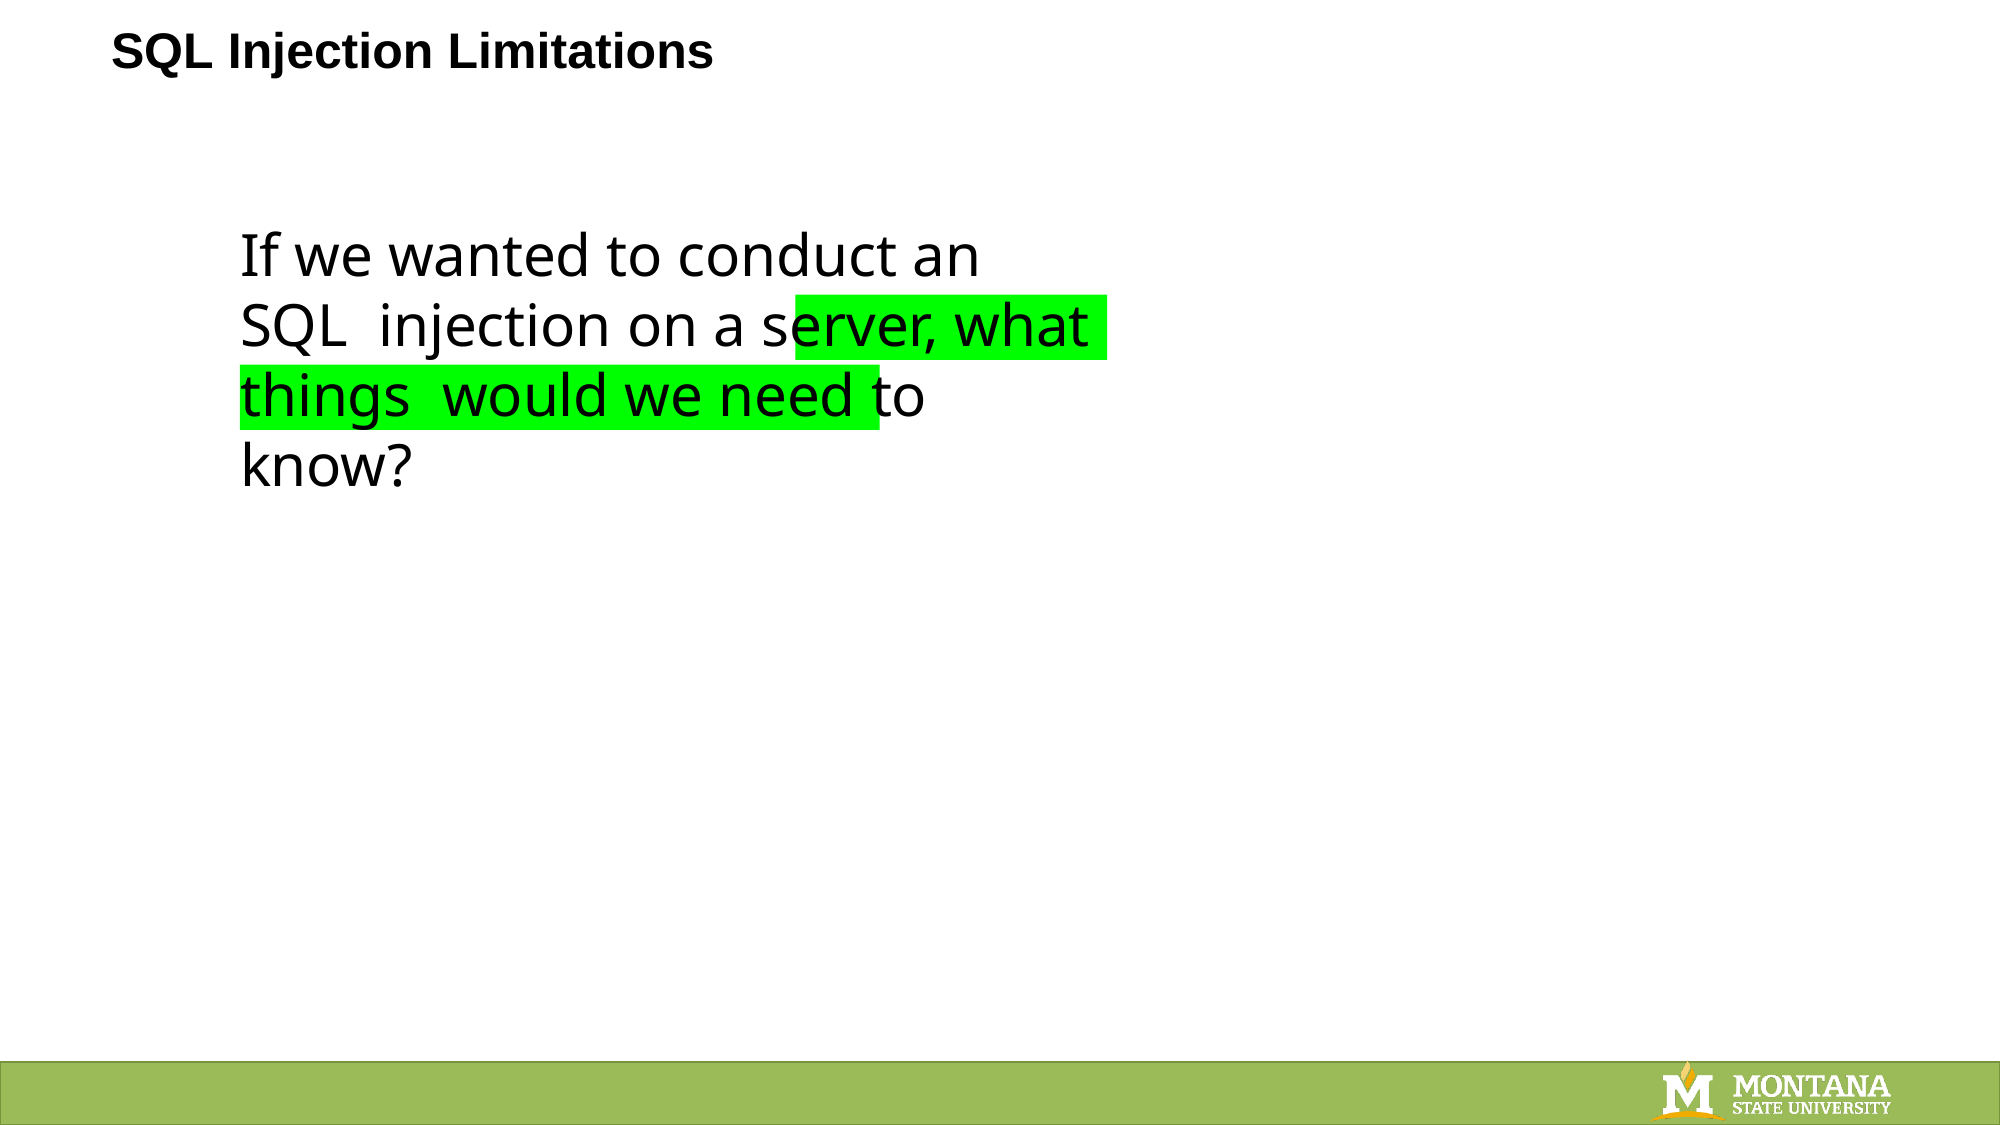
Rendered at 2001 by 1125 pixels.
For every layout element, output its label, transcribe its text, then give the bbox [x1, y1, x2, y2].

title SQL Injection Limitations [109, 16, 716, 207]
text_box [0, 1060, 1647, 1125]
picture [1649, 1060, 1892, 1122]
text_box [1892, 1060, 2000, 1125]
text_box [1093, 294, 1108, 360]
text_box If we wanted to conduct an SQL injection on a server, what things would we need to know? [237, 216, 1093, 499]
